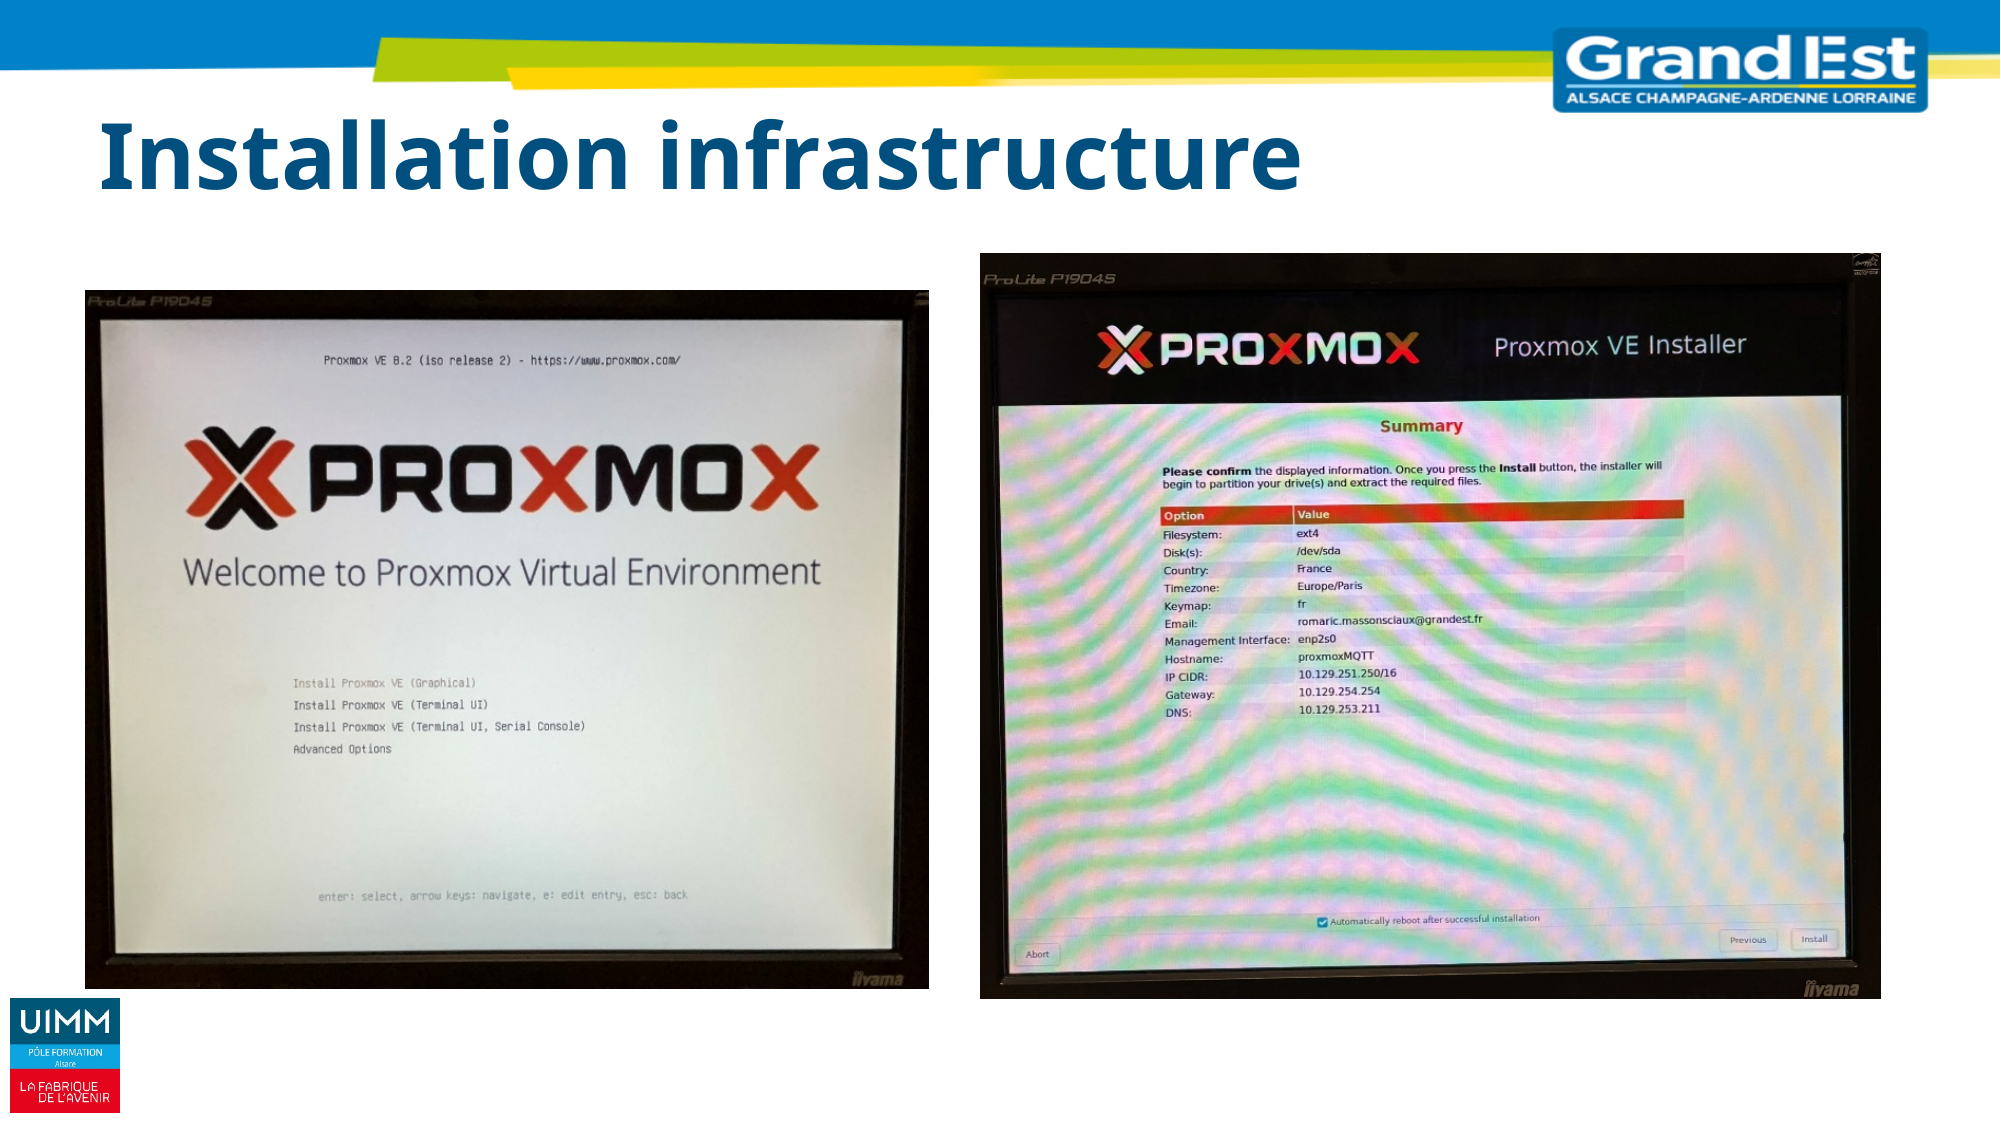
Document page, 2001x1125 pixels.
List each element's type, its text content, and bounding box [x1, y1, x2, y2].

title Installation infrastructure [99, 65, 1900, 254]
picture [0, 0, 2000, 1125]
